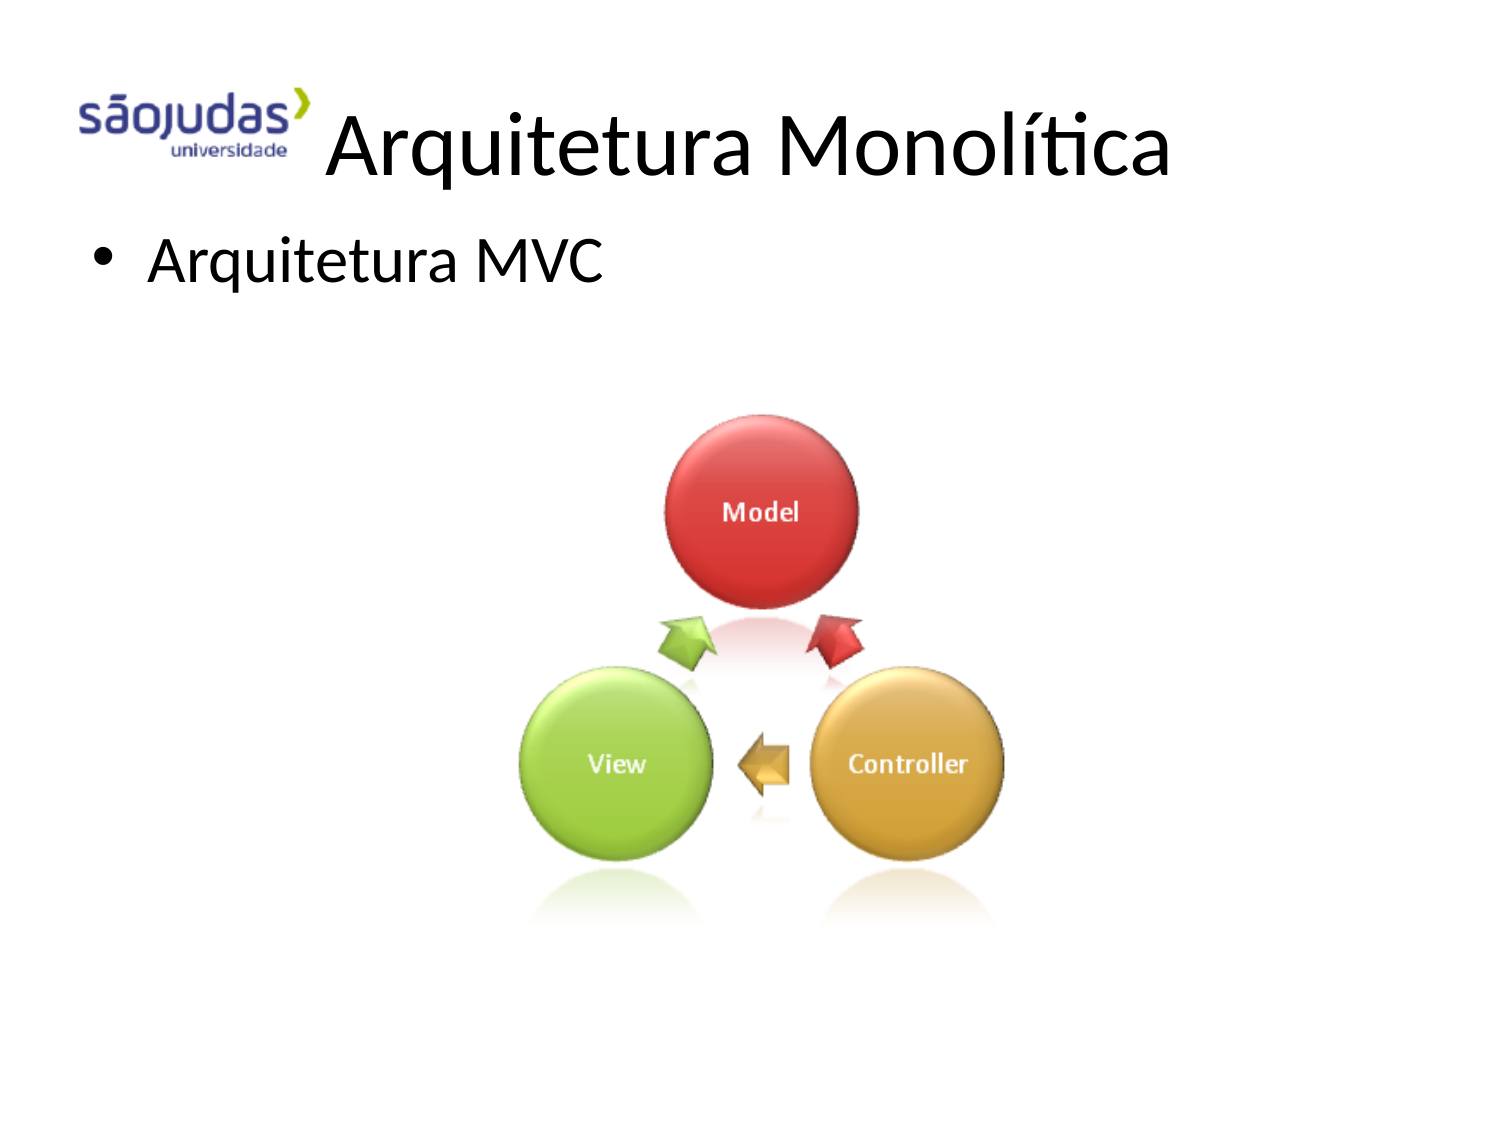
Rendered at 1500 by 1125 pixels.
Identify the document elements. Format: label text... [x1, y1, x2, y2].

title Arquitetura Monolítica [75, 45, 1425, 233]
picture [64, 66, 317, 169]
list Arquitetura MVC [76, 208, 1427, 327]
picture [489, 408, 1046, 939]
